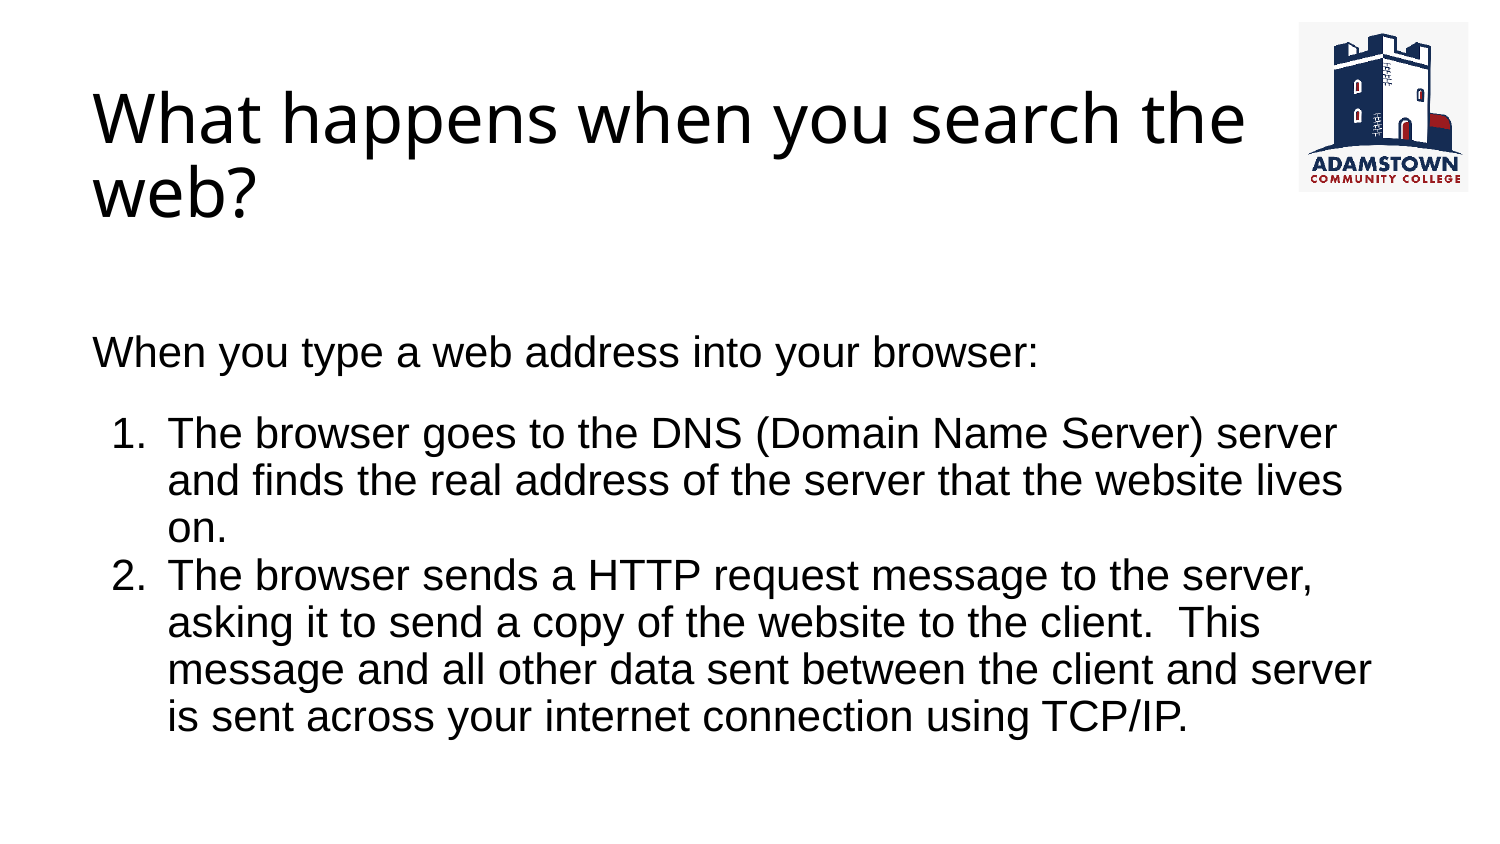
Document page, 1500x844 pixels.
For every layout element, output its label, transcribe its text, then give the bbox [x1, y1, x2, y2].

title What happens when you search the web? [77, 121, 1427, 248]
list When you type a web address into your browser: The browser goes to the DNS (Domain Name Server) server and finds the real address of the server that the website lives on. The browser sends a HTTP request message to the server, asking it to send a copy of the website to the client. This message and all other data sent between the client and server is sent across your internet connection using TCP/IP. [77, 314, 1427, 760]
picture [1298, 22, 1469, 192]
